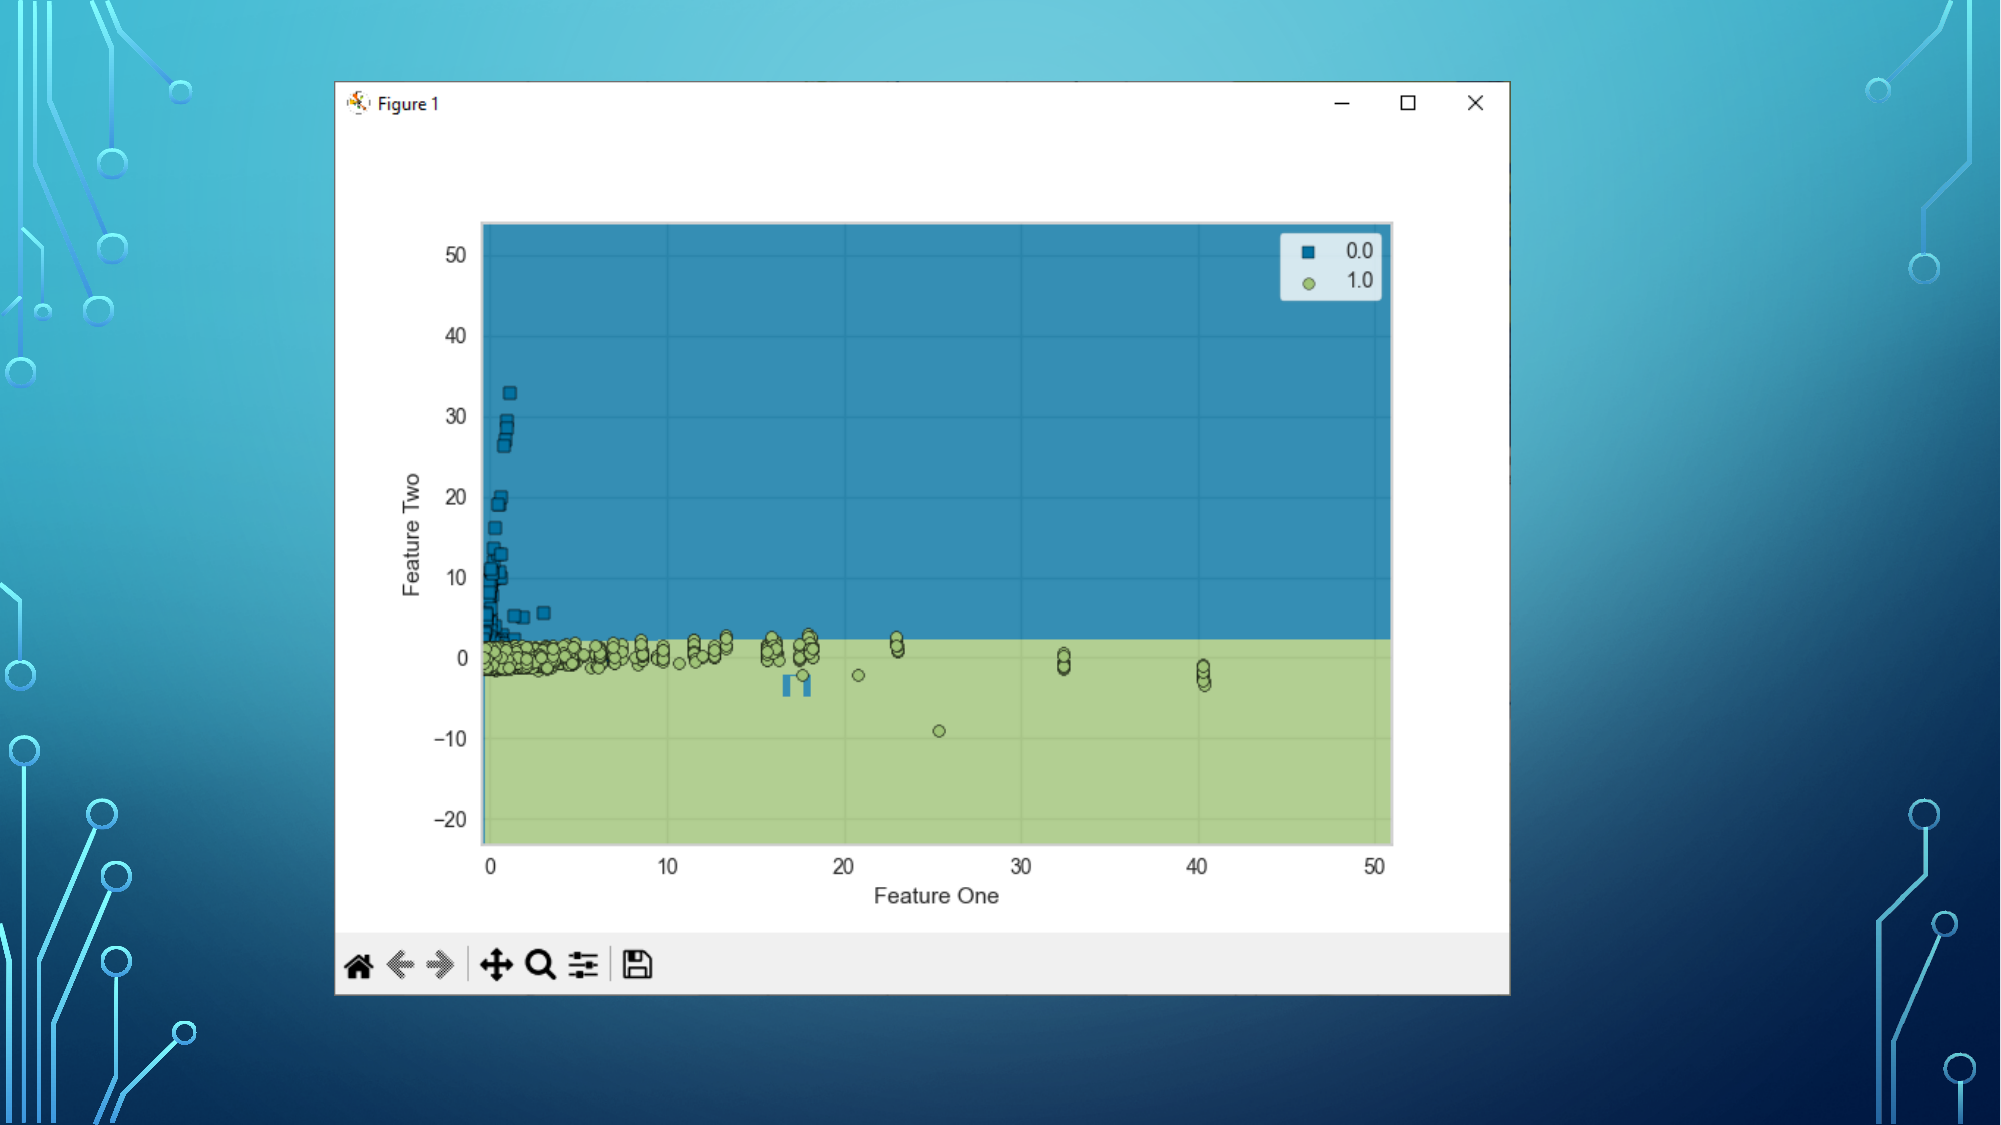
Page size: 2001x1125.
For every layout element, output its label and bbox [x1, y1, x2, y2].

list [334, 80, 1511, 996]
